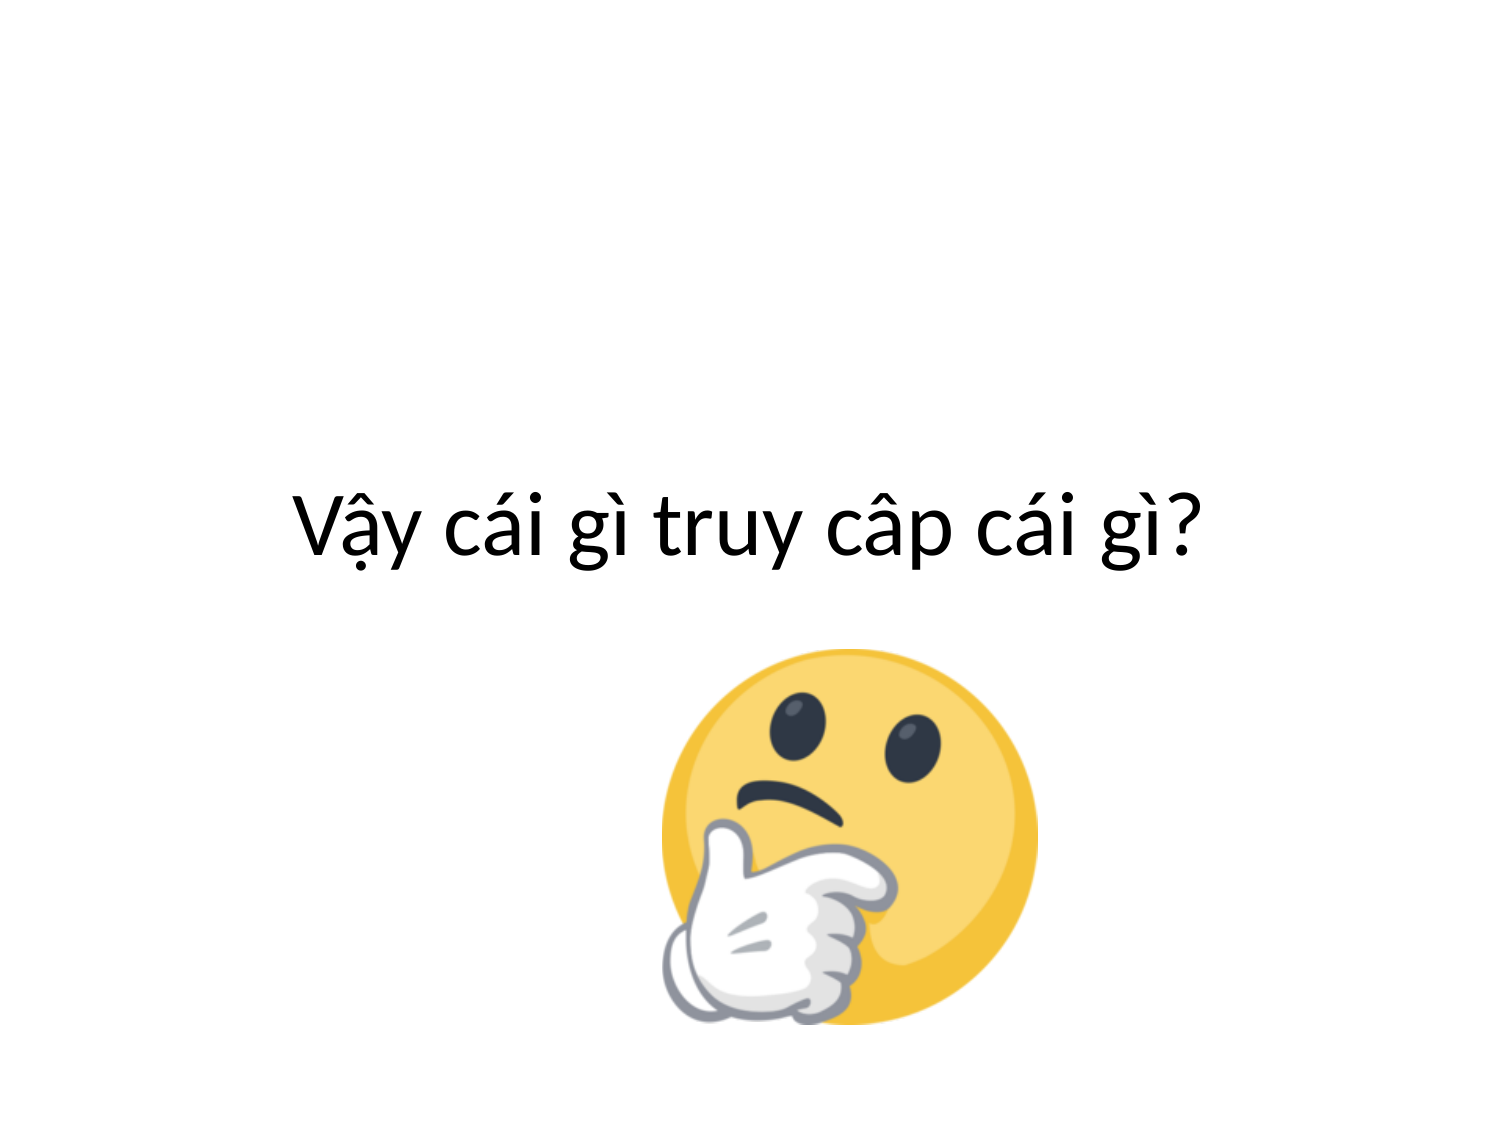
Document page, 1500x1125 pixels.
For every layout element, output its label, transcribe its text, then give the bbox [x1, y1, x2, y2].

title Vậy cái gì truy câp cái gì? [75, 425, 1425, 613]
picture [662, 649, 1038, 1026]
